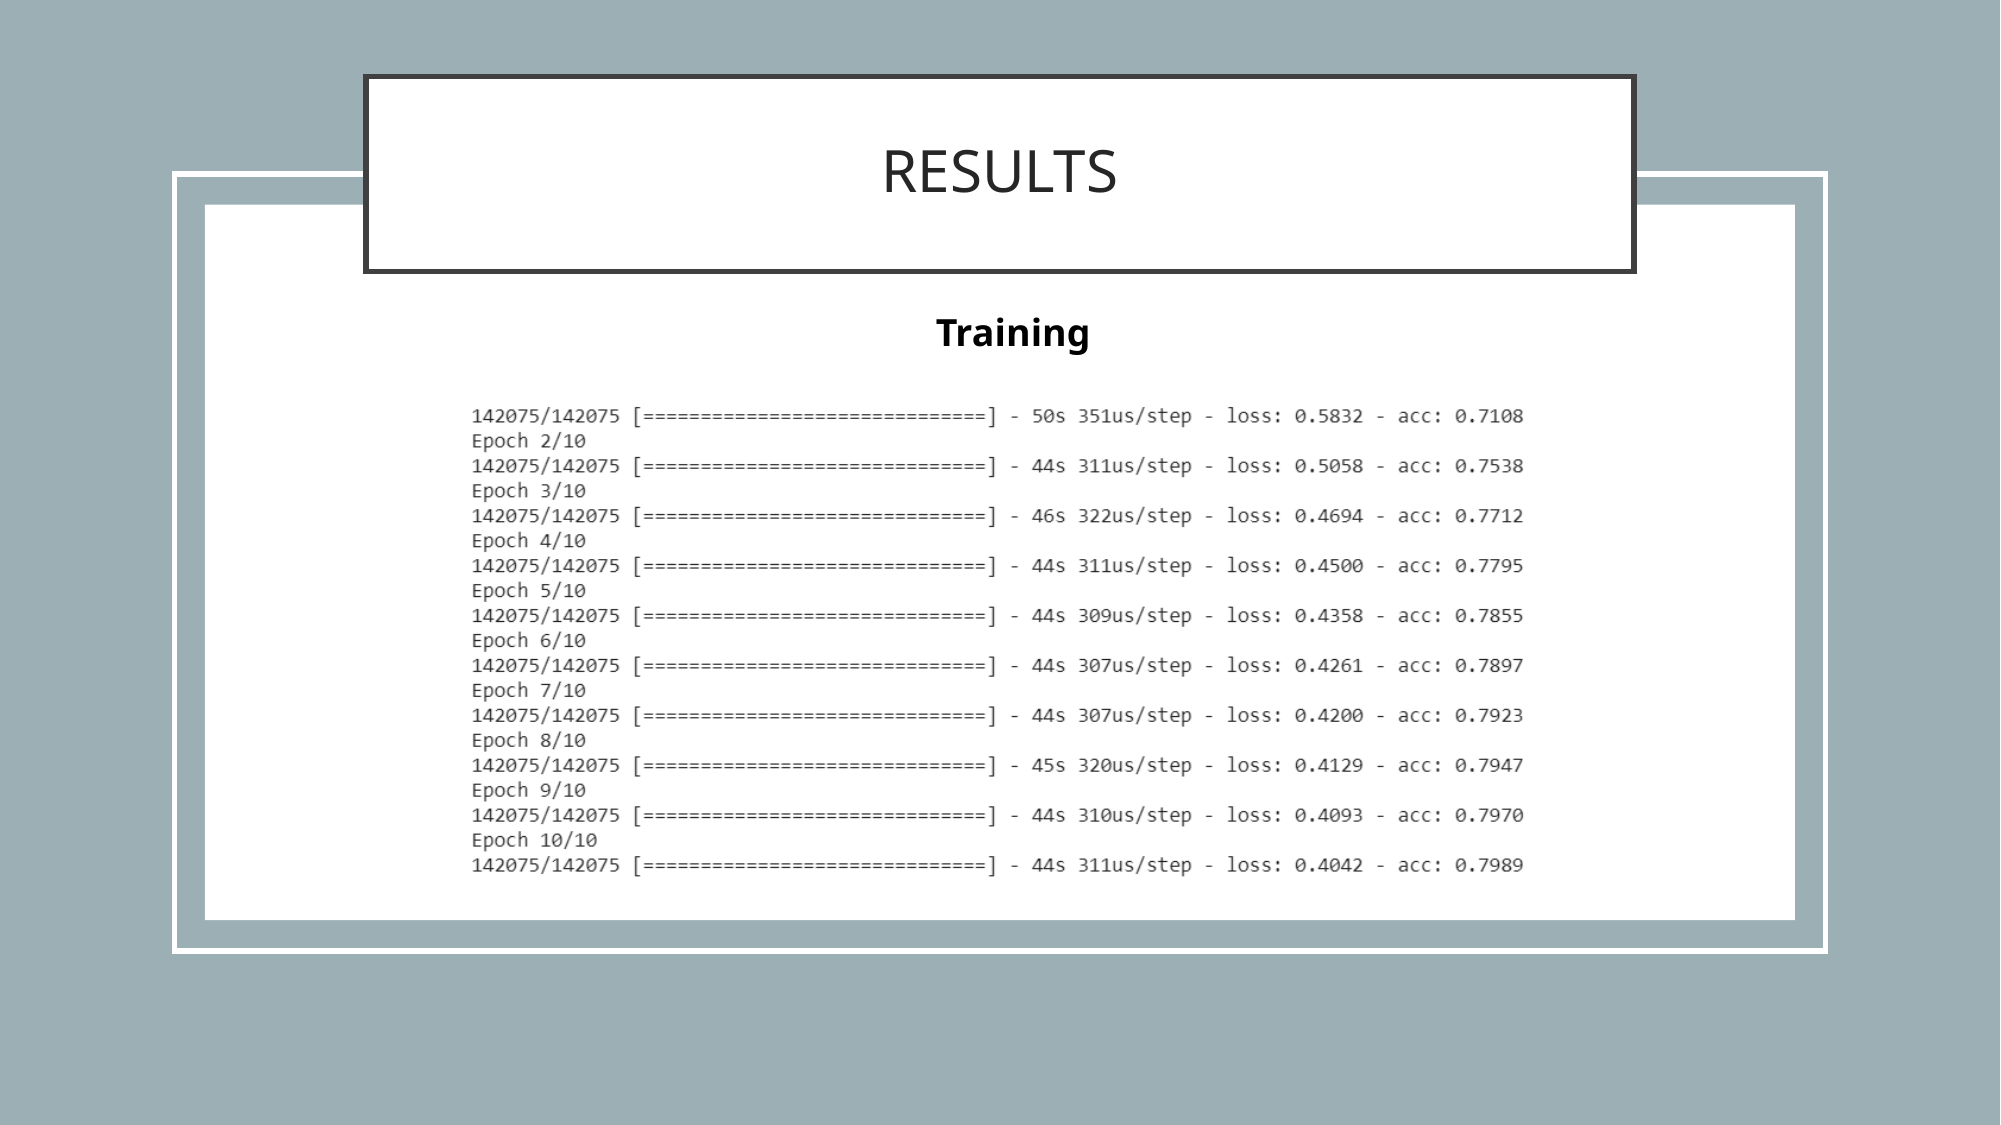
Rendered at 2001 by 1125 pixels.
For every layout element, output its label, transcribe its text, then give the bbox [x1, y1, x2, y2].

text_box Training [921, 301, 1261, 361]
title RESULTS [363, 74, 1637, 274]
text_box [0, 0, 2000, 1113]
text_box [174, 173, 1826, 951]
picture [471, 400, 1529, 881]
